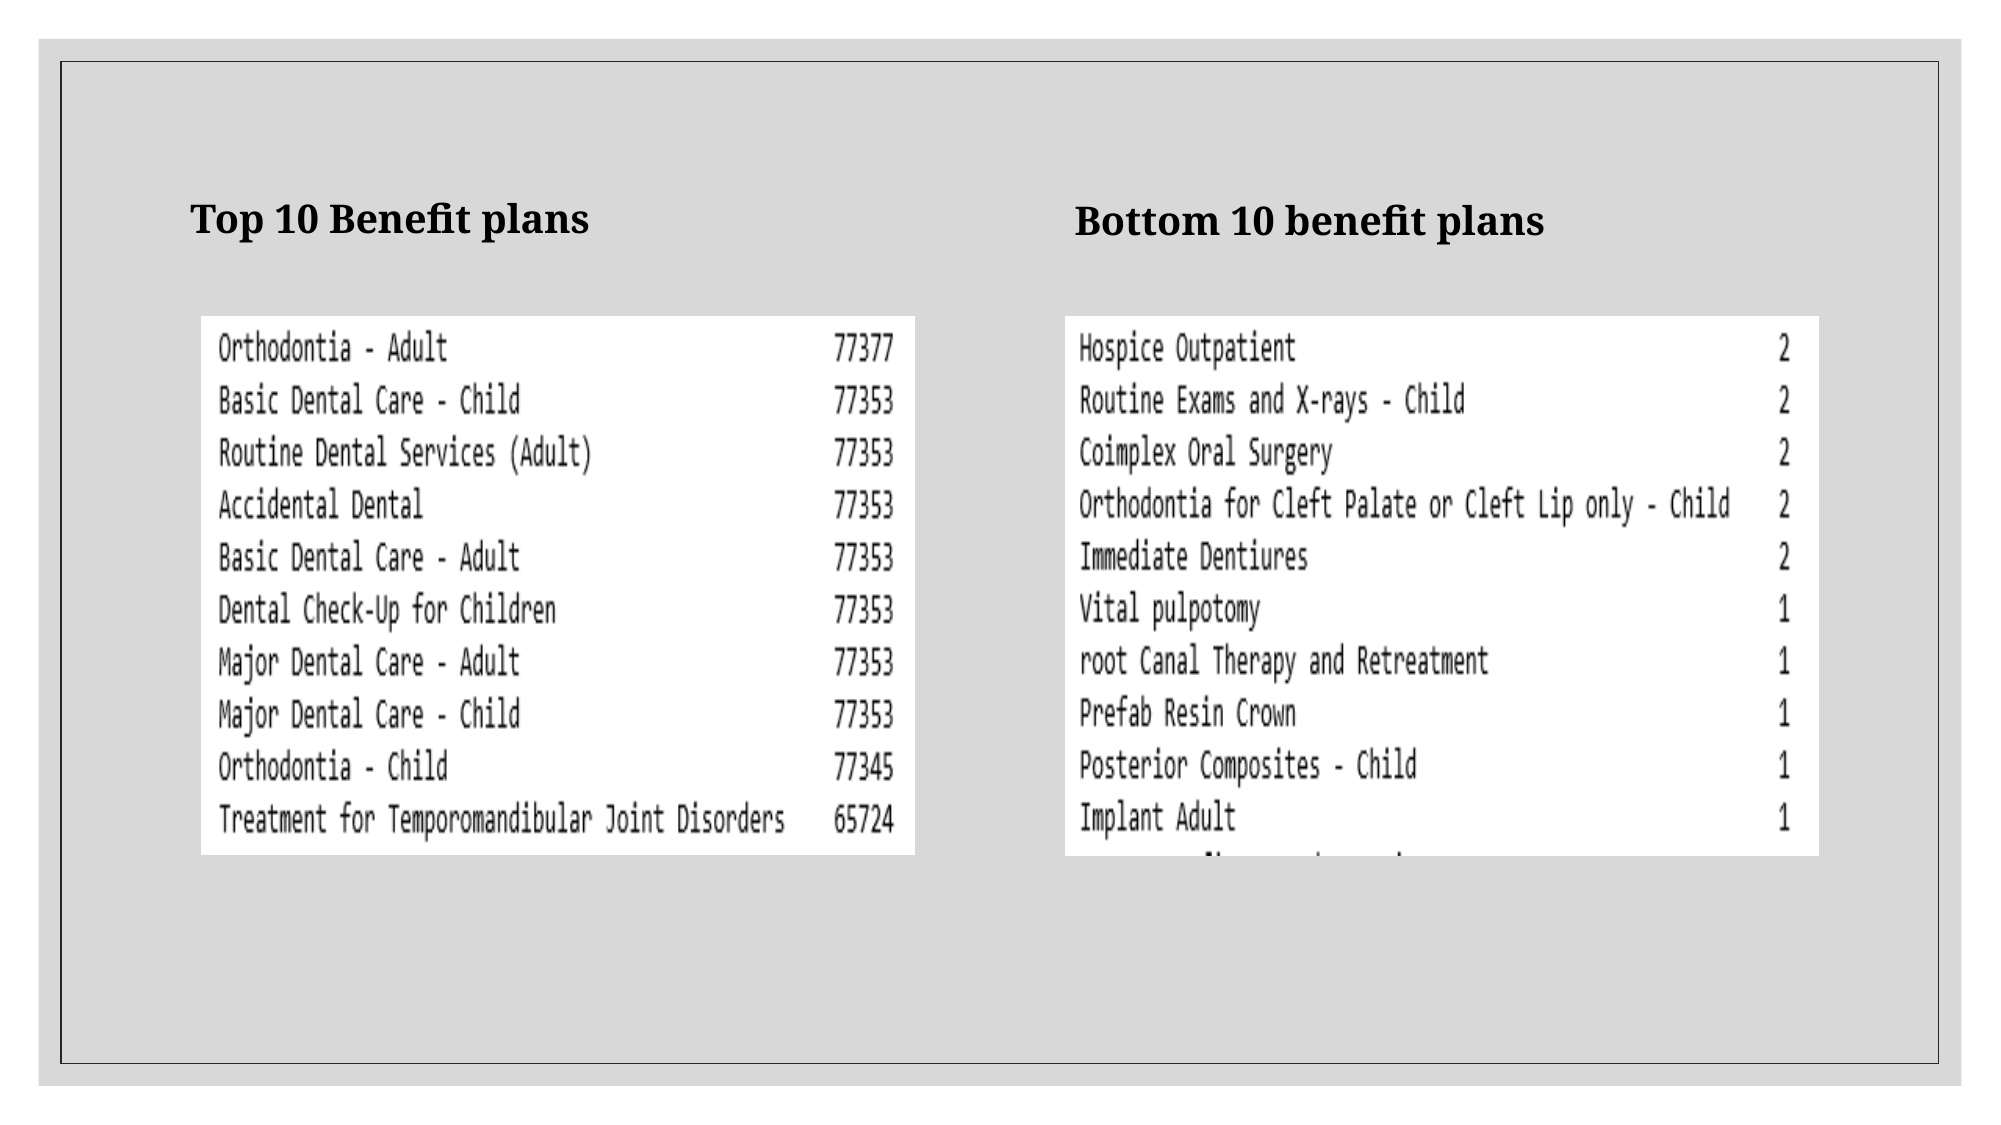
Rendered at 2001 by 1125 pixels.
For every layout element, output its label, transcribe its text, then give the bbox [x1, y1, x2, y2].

list Top 10 Benefit plans [175, 164, 941, 270]
list Bottom 10 benefit plans [1059, 167, 1825, 273]
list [1065, 316, 1819, 856]
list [201, 316, 915, 855]
